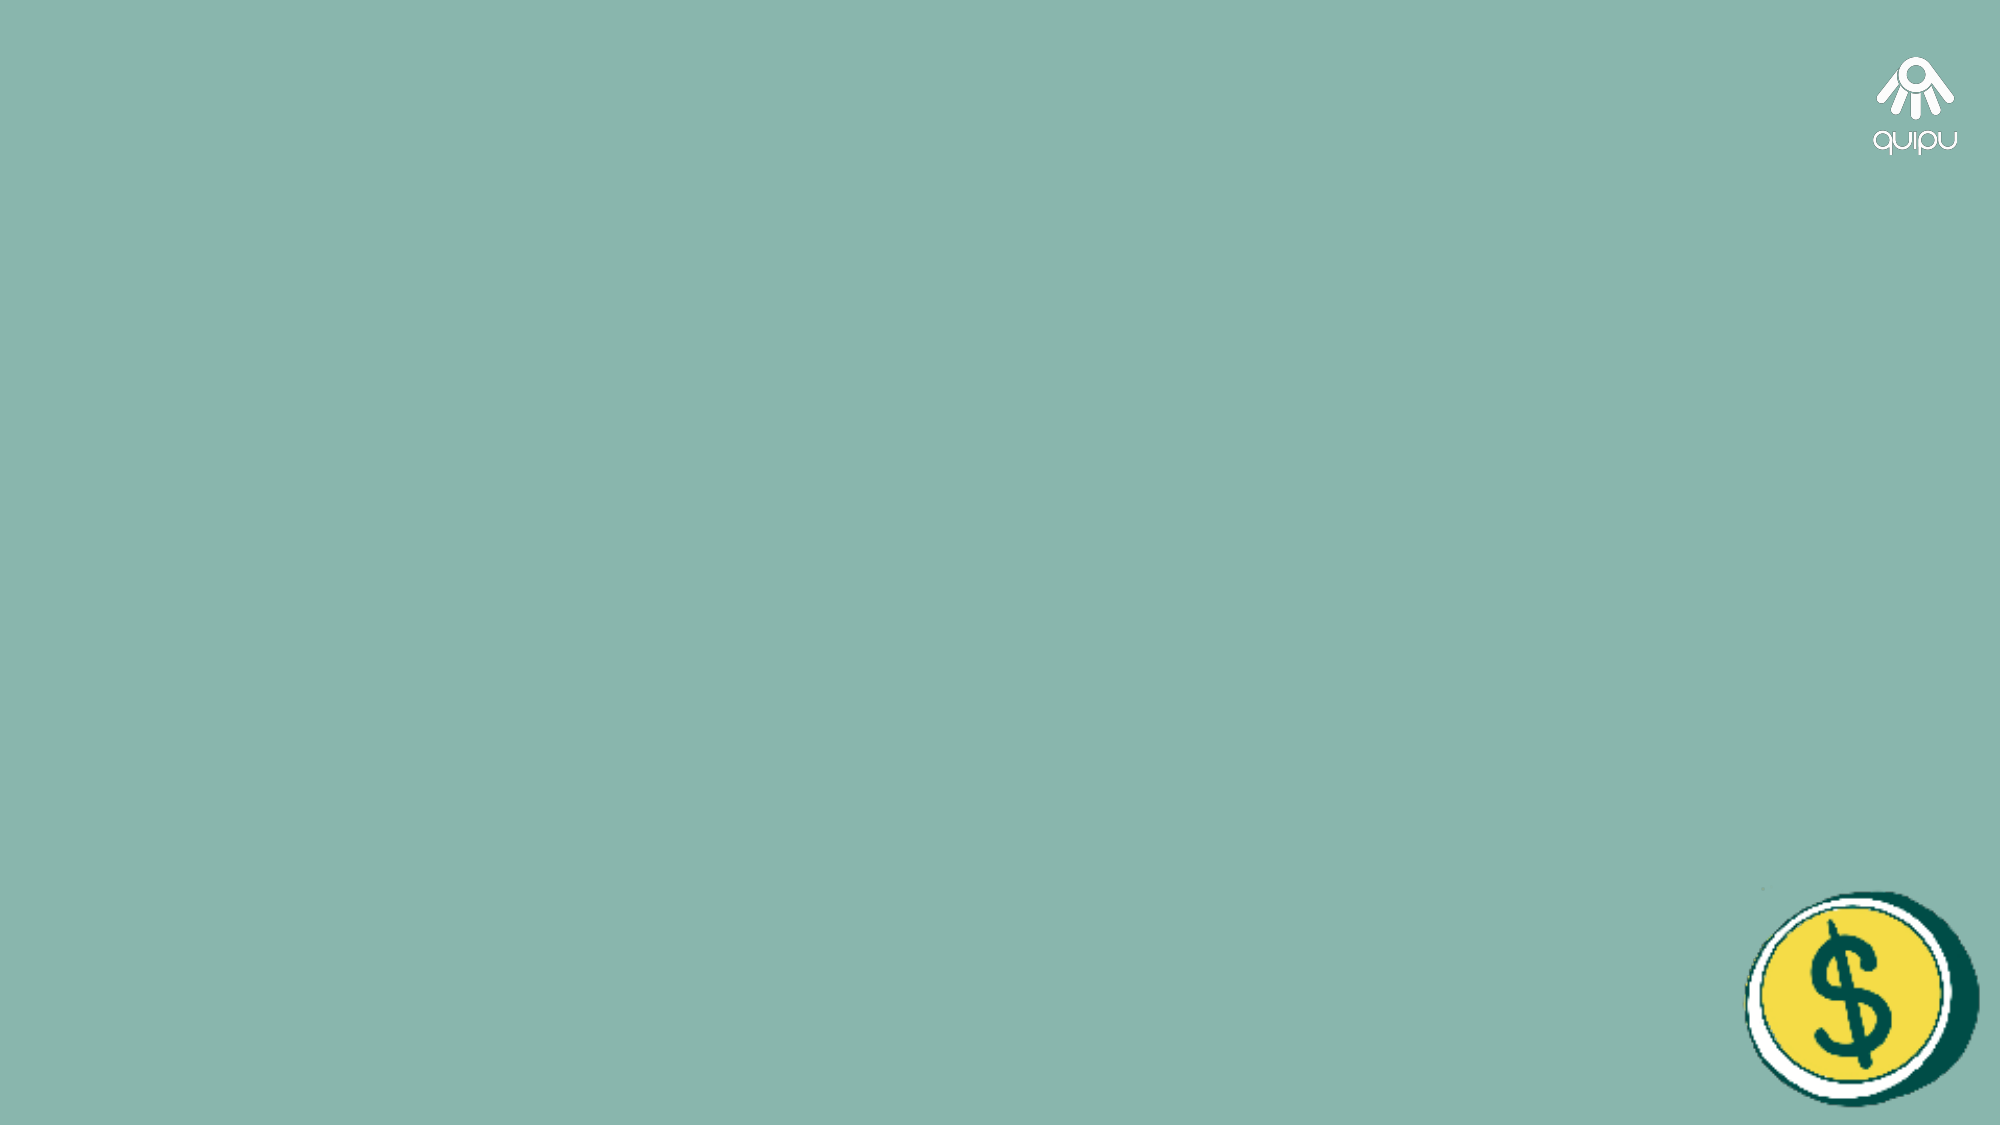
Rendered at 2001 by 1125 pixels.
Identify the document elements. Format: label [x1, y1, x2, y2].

picture [1873, 56, 1958, 155]
picture [1738, 871, 2001, 1125]
